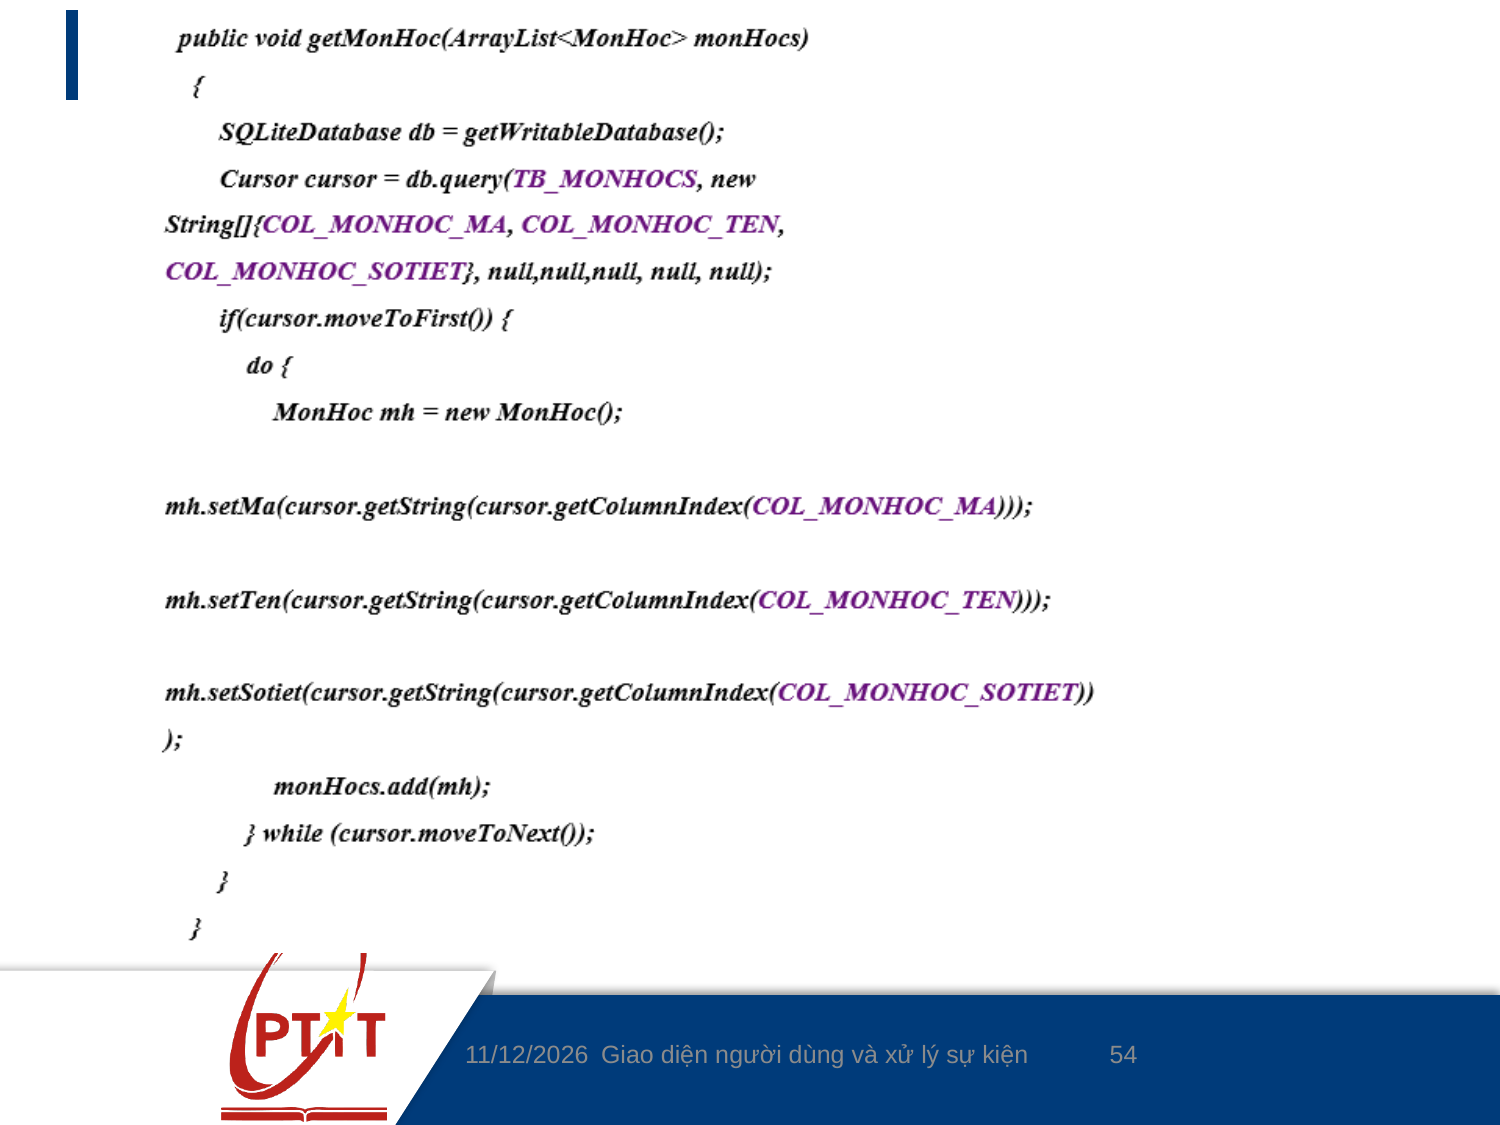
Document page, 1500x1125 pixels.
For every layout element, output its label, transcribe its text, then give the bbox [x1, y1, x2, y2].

footer Giao diện người dùng và xử lý sự kiện [561, 1023, 815, 1084]
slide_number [450, 1023, 561, 1084]
slide_number 54 [815, 1023, 1153, 1084]
picture [128, 20, 1110, 1122]
